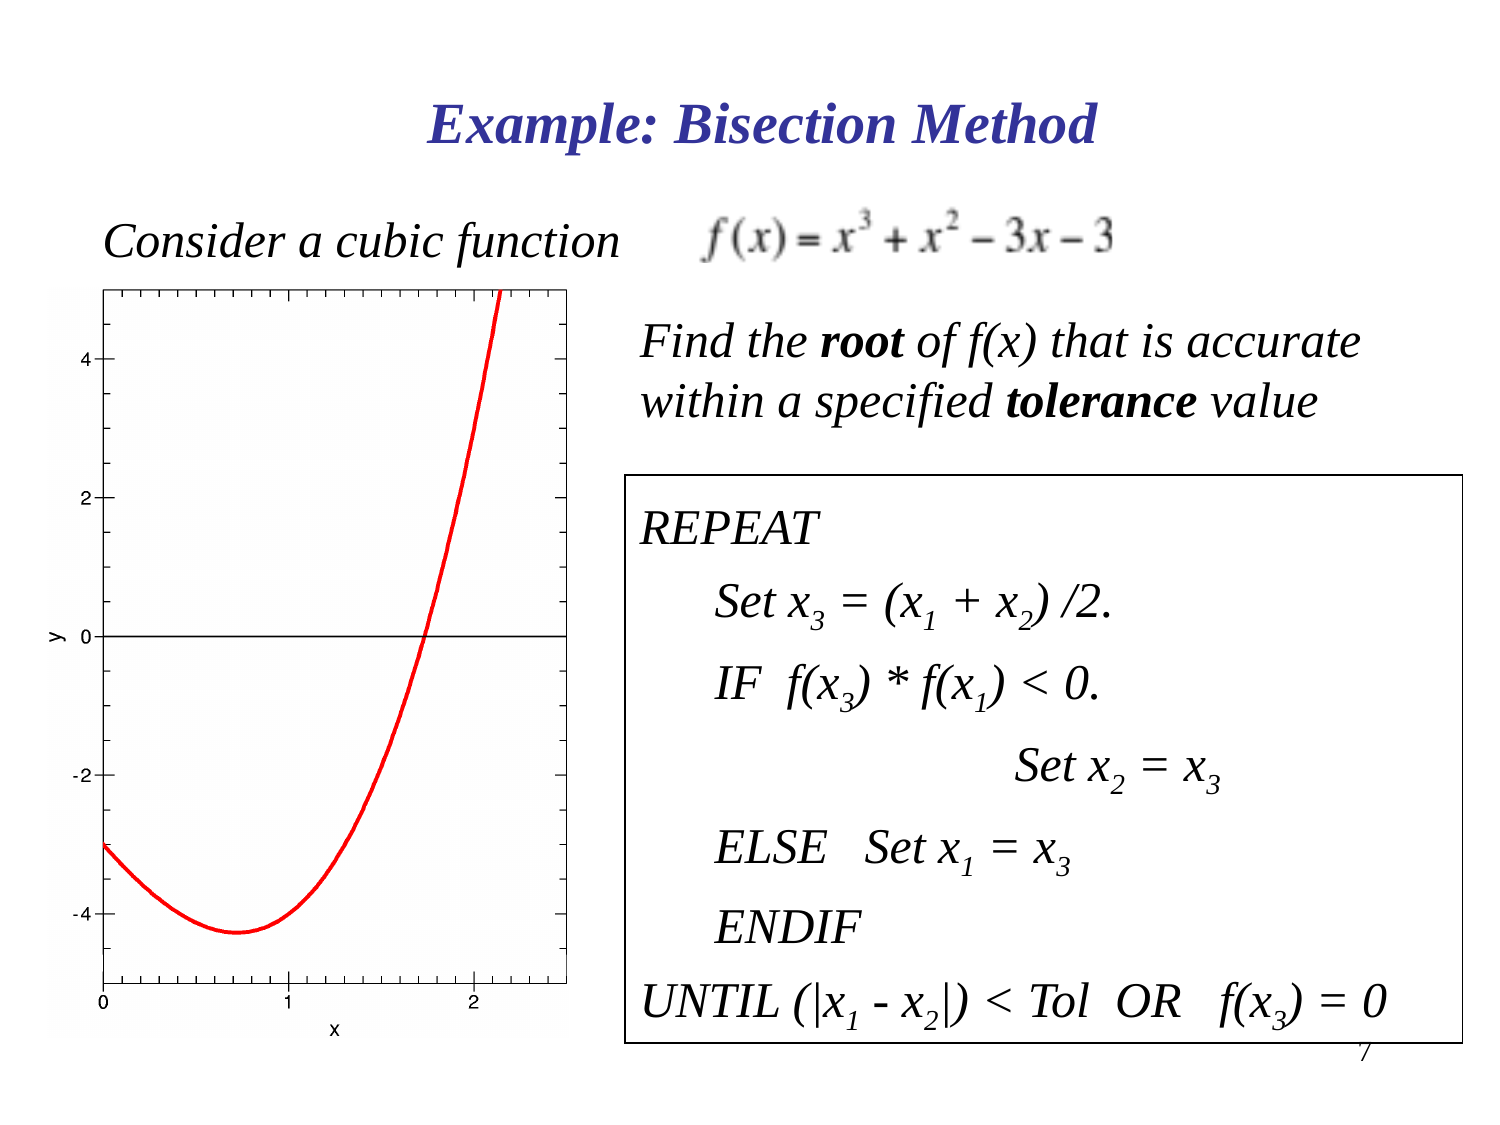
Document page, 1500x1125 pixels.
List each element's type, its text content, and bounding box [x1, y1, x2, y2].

text_box Find the root of f(x) that is accurate within a specified tolerance value [624, 299, 1400, 435]
text_box REPEAT Set x3 = (x1 + x2) /2. IF f(x3) * f(x1) < 0. Set x2 = x3 ELSE Set x1 = x3 ENDIF UNTIL (|x1 - x2|) < Tol OR f(x3) = 0 [624, 474, 1463, 1044]
text_box Example: Bisection Method [99, 77, 1425, 163]
slide_number 7 [1074, 1044, 1388, 1101]
text_box Consider a cubic function [87, 199, 1407, 275]
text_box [695, 202, 1113, 263]
picture [47, 287, 569, 1038]
